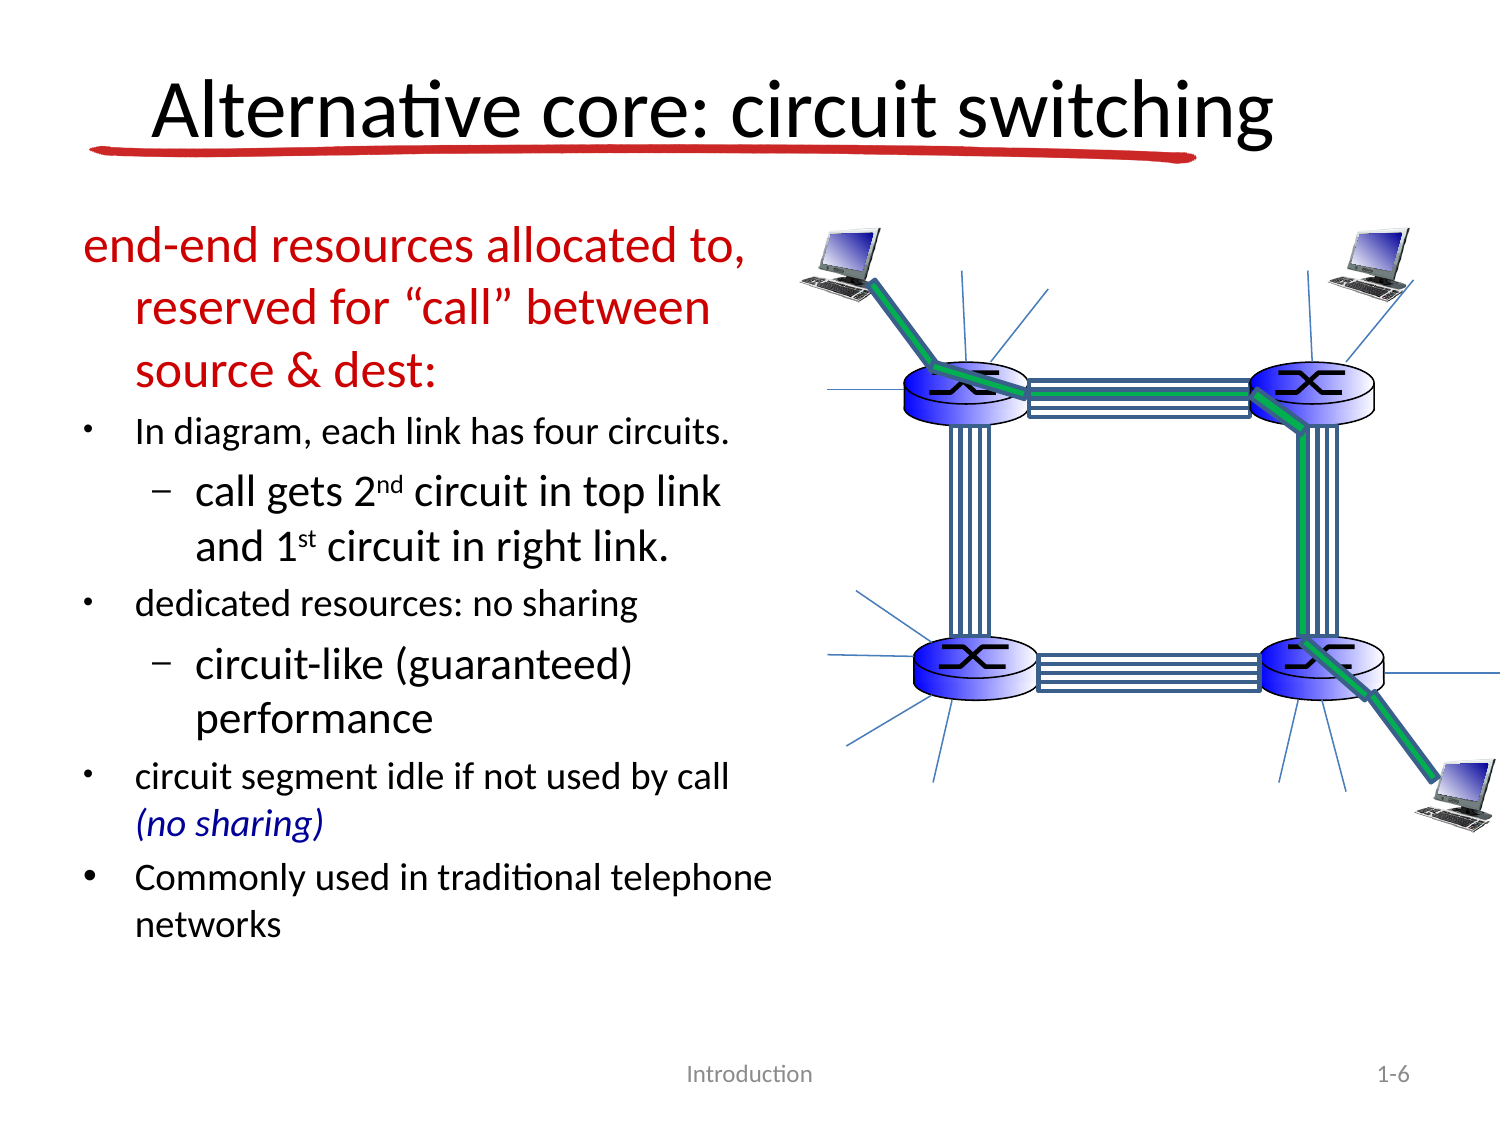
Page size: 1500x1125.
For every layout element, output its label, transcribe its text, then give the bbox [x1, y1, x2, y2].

list end-end resources allocated to, reserved for “call” between source & dest: In diagram, each link has four circuits. call gets 2nd circuit in top link and 1st circuit in right link. dedicated resources: no sharing circuit-like (guaranteed) performance circuit segment idle if not used by call (no sharing) Commonly used in traditional telephone networks [68, 202, 801, 966]
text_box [778, 224, 1500, 838]
footer Introduction [512, 1042, 988, 1103]
slide_number 1-6 [1074, 1042, 1425, 1103]
title Alternative core: circuit switching [76, 45, 1352, 163]
picture [84, 139, 1210, 169]
